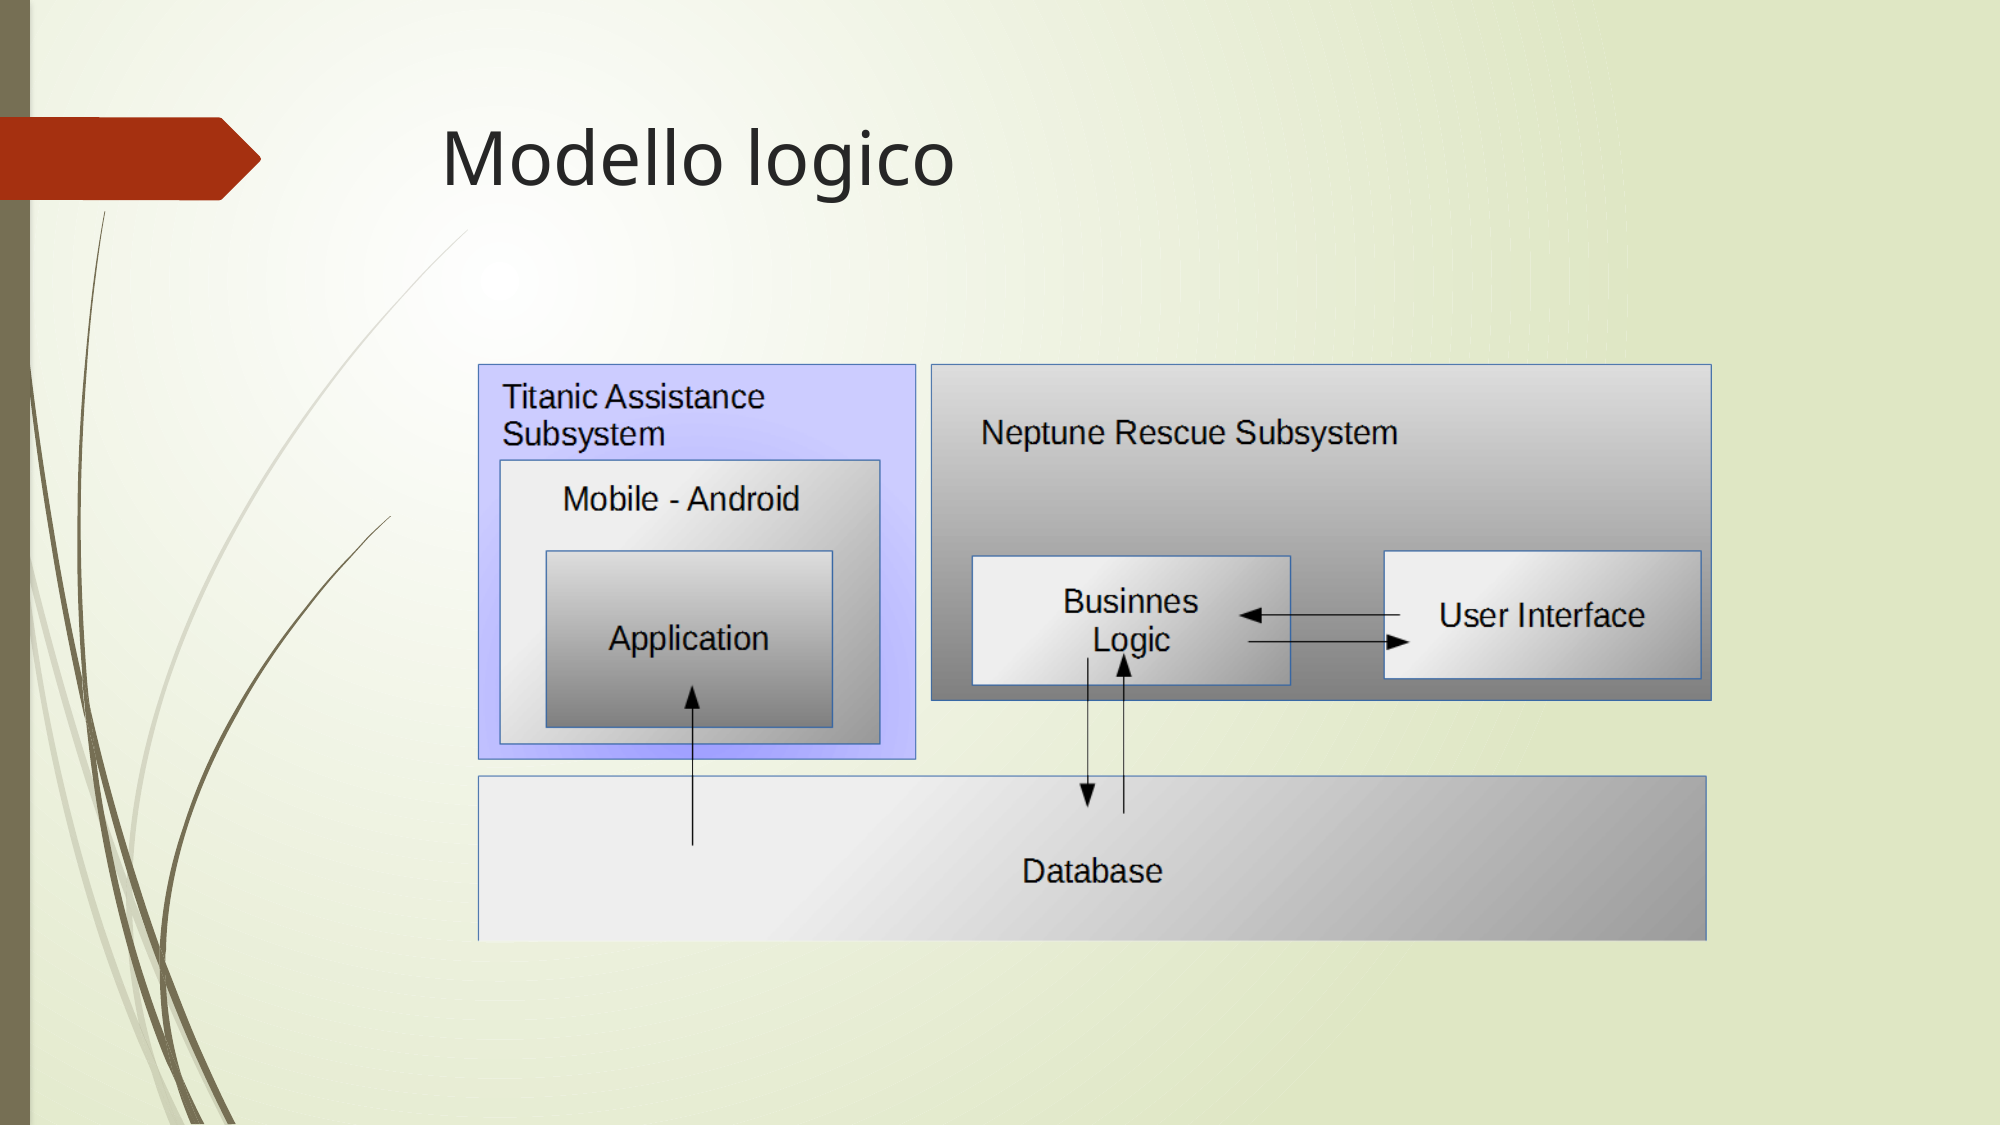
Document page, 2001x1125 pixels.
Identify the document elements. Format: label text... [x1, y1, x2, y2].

title Modello logico [425, 102, 1888, 313]
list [446, 312, 1888, 994]
